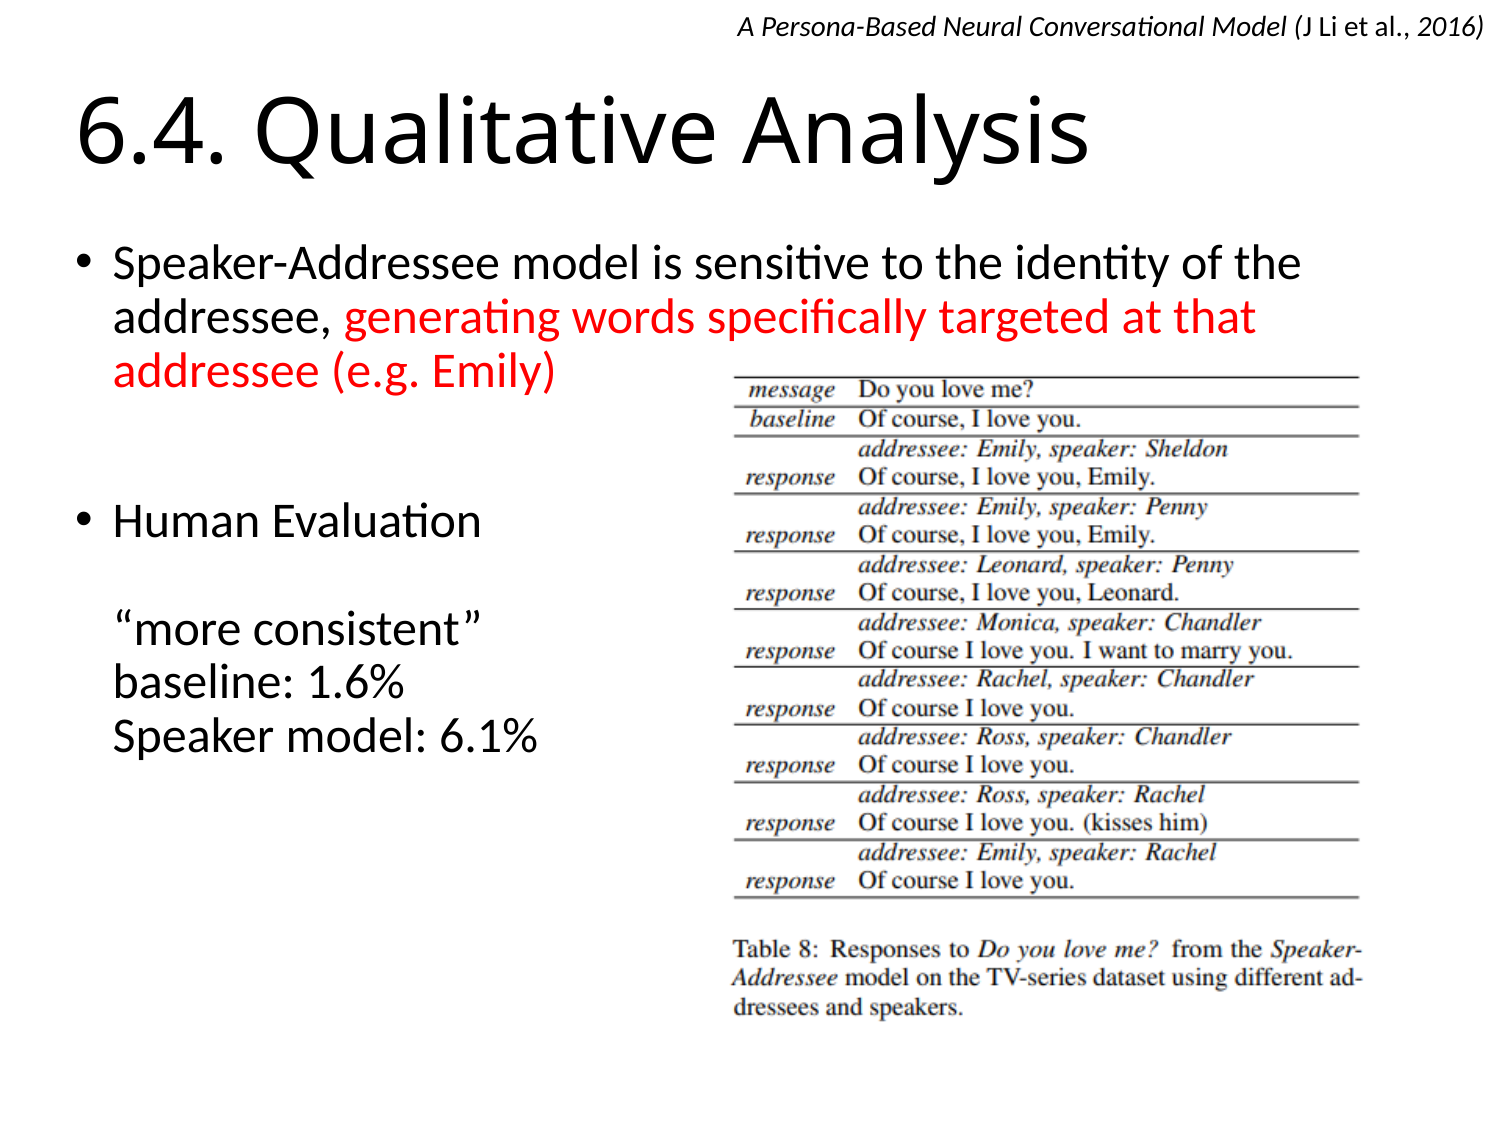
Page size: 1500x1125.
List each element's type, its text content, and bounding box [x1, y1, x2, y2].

text_box A Persona-Based Neural Conversational Model (J Li et al., 2016) [722, 0, 1500, 50]
list Speaker-Addressee model is sensitive to the identity of the addressee, generating words specifically targeted at that addressee (e.g. Emily) Human Evaluation “more consistent” baseline: 1.6% Speaker model: 6.1% [60, 228, 1440, 1014]
picture [722, 366, 1371, 1034]
title 6.4. Qualitative Analysis [60, 59, 1440, 209]
